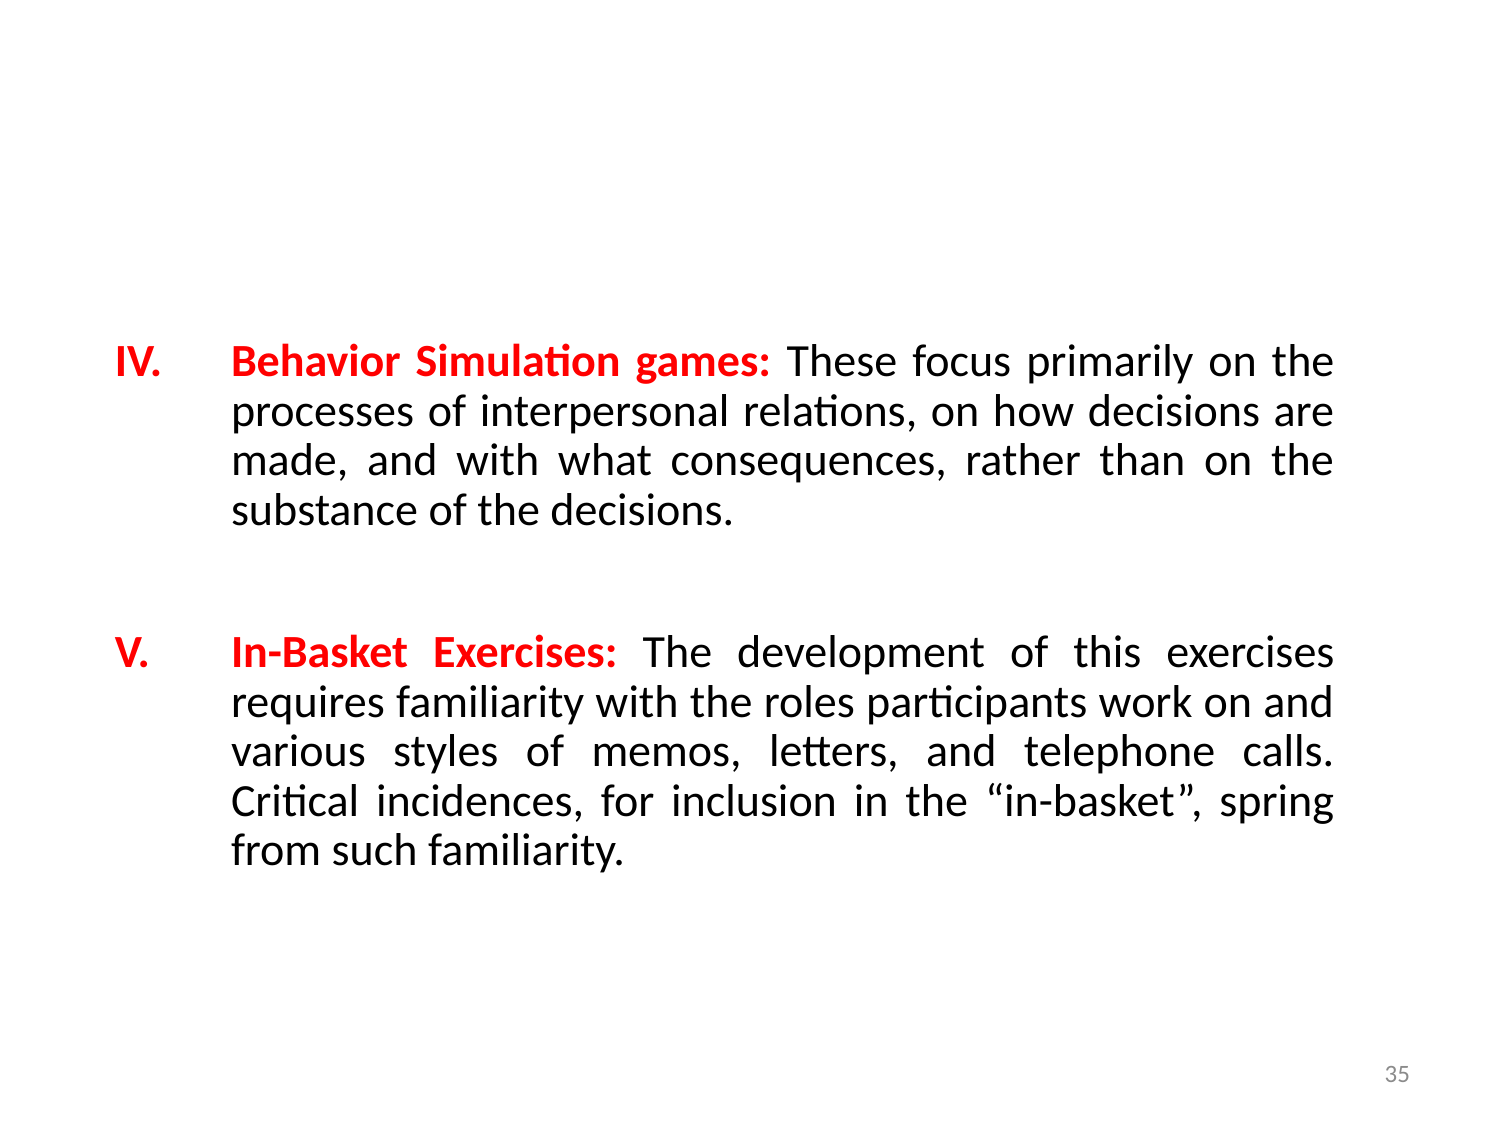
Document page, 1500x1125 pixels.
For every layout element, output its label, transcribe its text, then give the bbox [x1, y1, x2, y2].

slide_number 35 [1074, 1042, 1425, 1103]
list Behavior Simulation games: These focus primarily on the processes of interpersonal relations, on how decisions are made, and with what consequences, rather than on the substance of the decisions. In-Basket Exercises: The development of this exercises requires familiarity with the roles participants work on and various styles of memos, letters, and telephone calls. Critical incidences, for inclusion in the “in-basket”, spring from such familiarity. [99, 224, 1350, 888]
